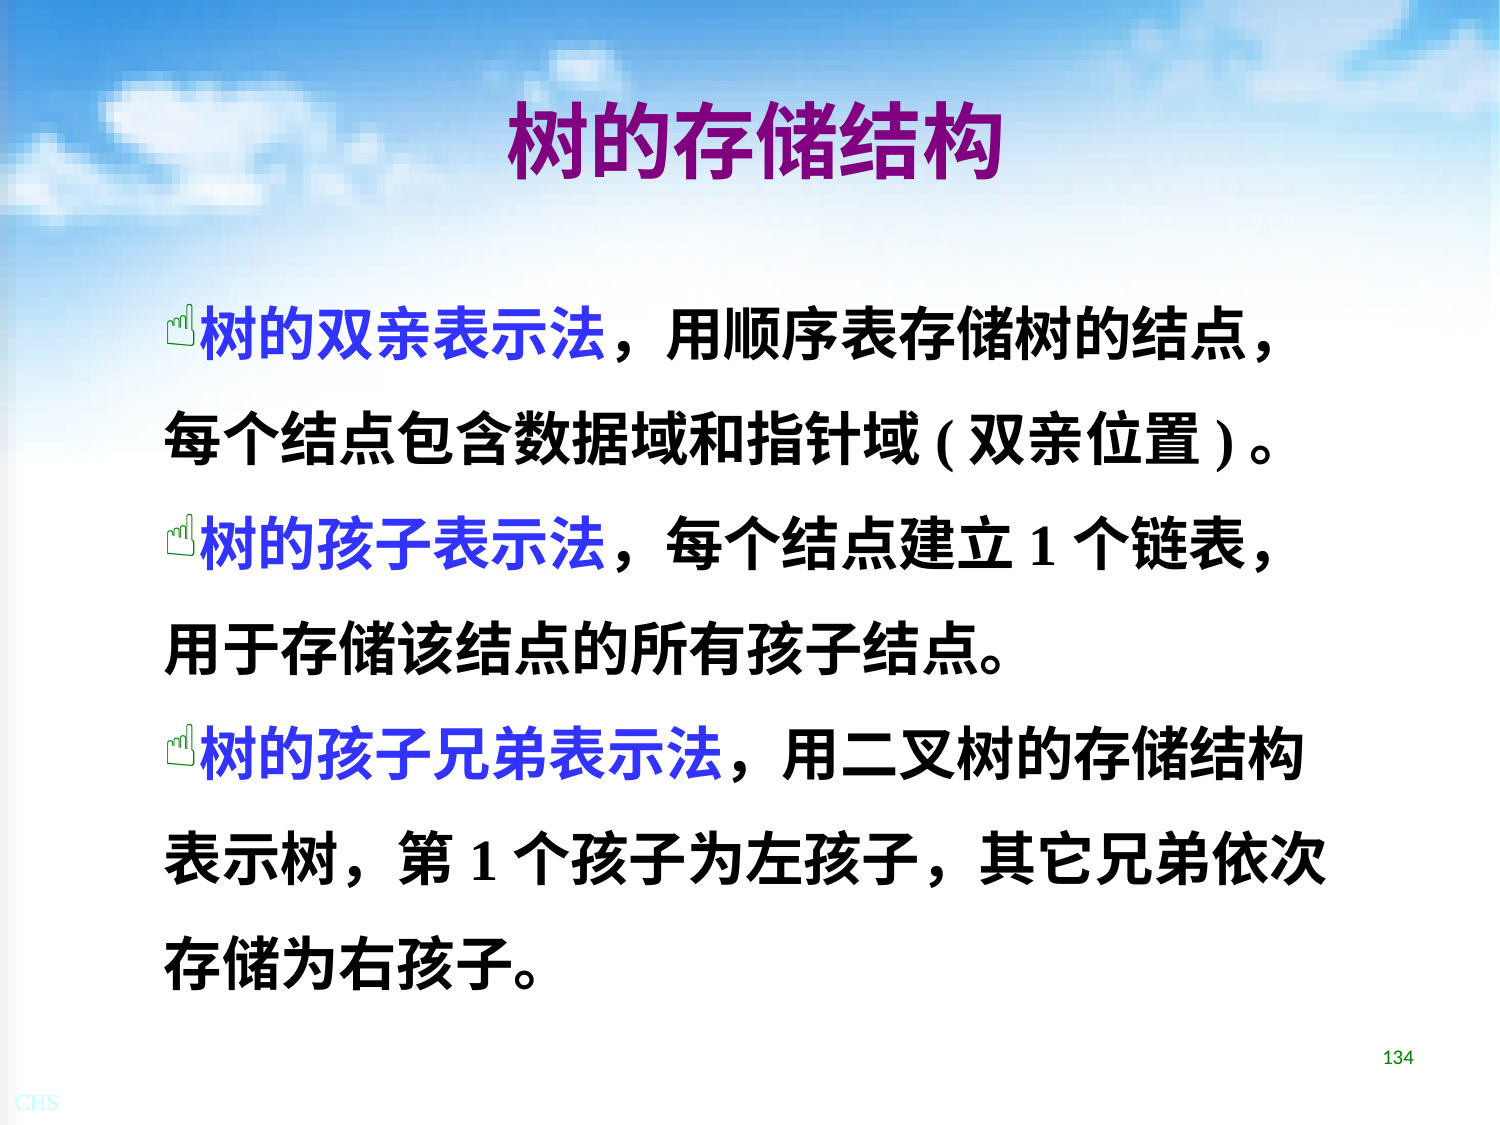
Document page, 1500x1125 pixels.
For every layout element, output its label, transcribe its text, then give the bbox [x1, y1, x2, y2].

list 树的双亲表示法，用顺序表存储树的结点，每个结点包含数据域和指针域(双亲位置)。 树的孩子表示法，每个结点建立1个链表，用于存储该结点的所有孩子结点。 树的孩子兄弟表示法，用二叉树的存储结构表示树，第1个孩子为左孩子，其它兄弟依次存储为右孩子。 [163, 262, 1348, 1006]
title 树的存储结构 [163, 44, 1348, 233]
picture [0, 0, 1500, 1125]
slide_number 134 [1366, 1041, 1430, 1071]
